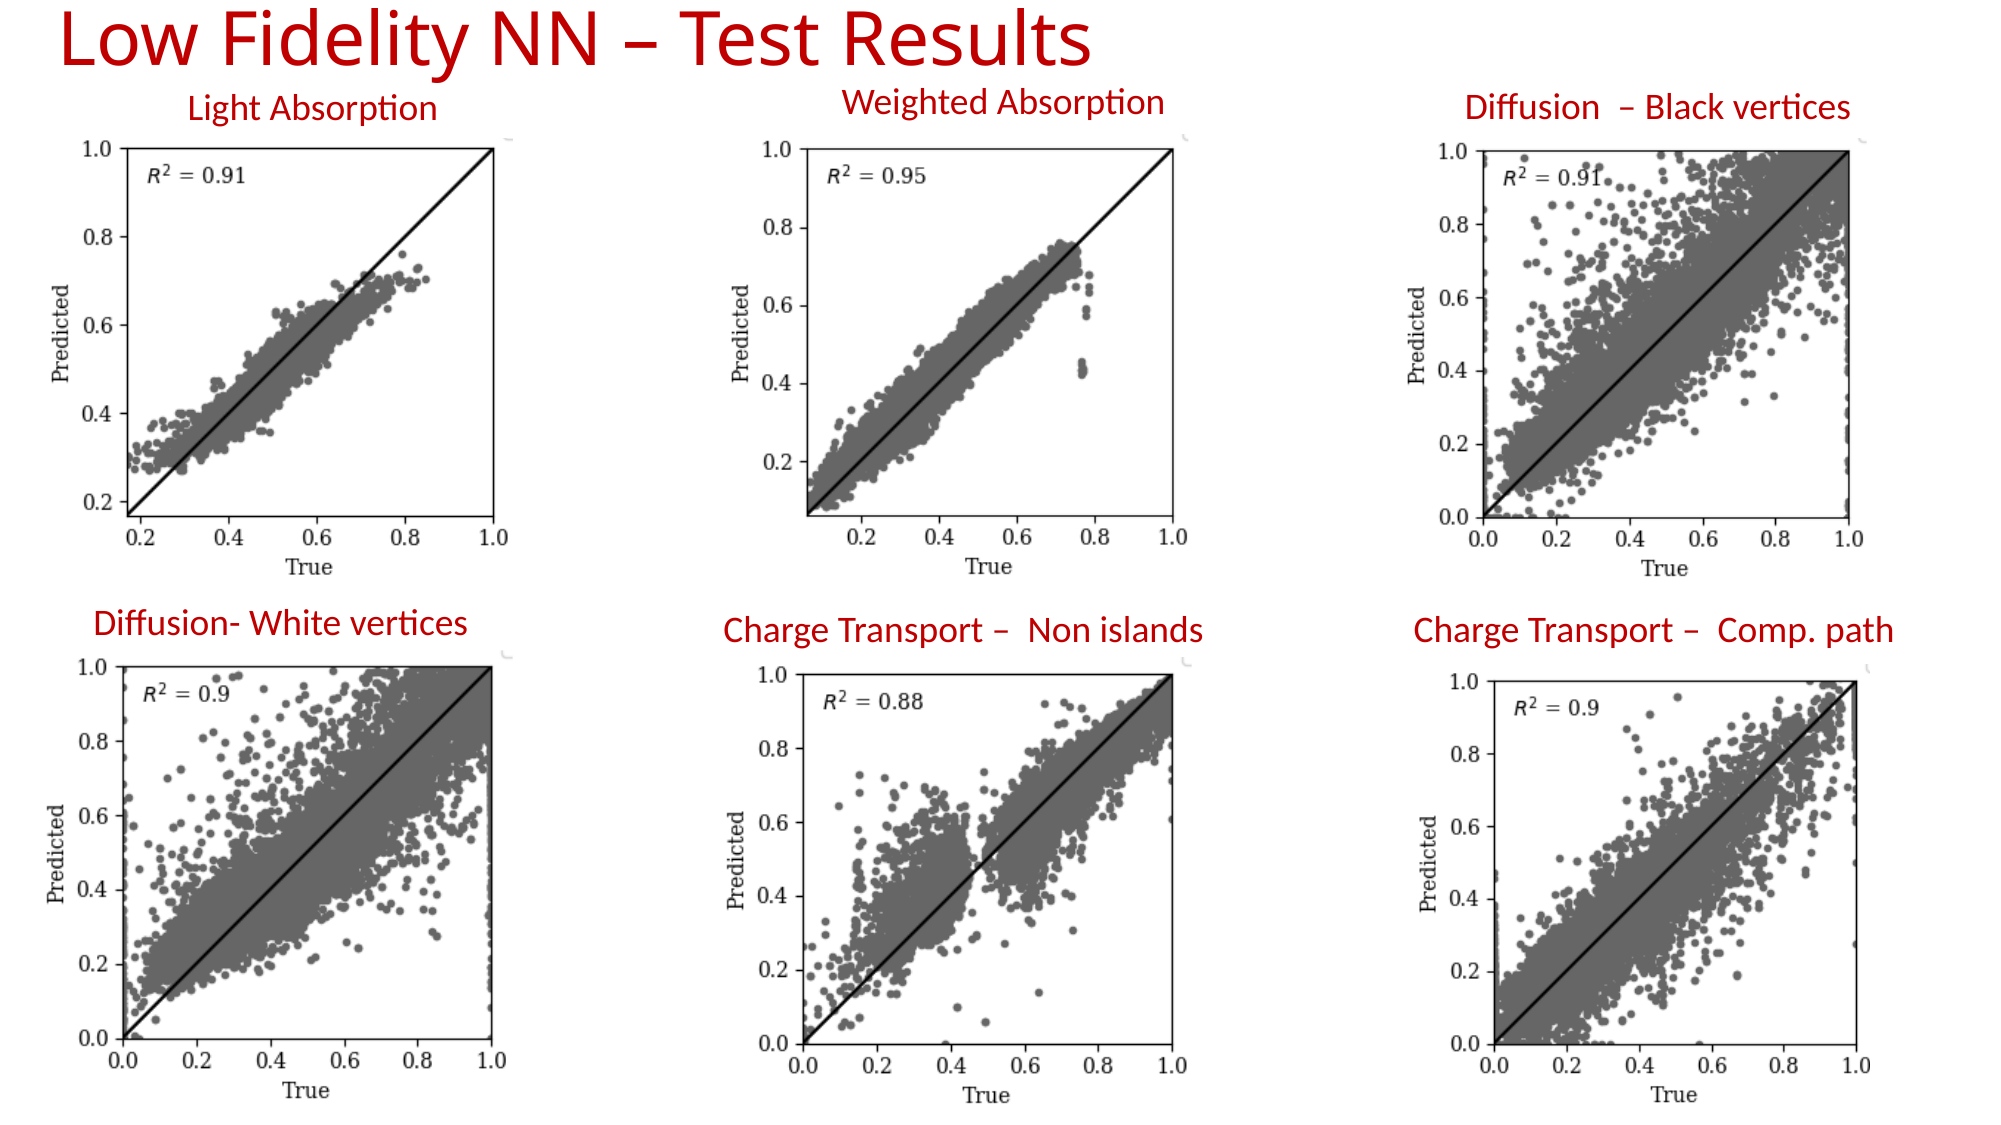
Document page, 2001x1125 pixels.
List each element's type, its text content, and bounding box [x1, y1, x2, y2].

picture [40, 138, 513, 587]
text_box Diffusion- White vertices [78, 590, 641, 651]
text_box Light Absorption [172, 75, 482, 135]
picture [723, 134, 1189, 583]
picture [25, 648, 513, 1106]
text_box Weighted Absorption [818, 69, 1217, 130]
text_box Charge Transport – Non islands [708, 597, 1271, 657]
text_box Diffusion – Black vertices [1449, 74, 1883, 135]
picture [1395, 138, 1867, 587]
text_box Charge Transport – Comp. path [1398, 597, 2000, 657]
title Low Fidelity NN – Test Results [42, 0, 2000, 97]
picture [1412, 664, 1871, 1113]
picture [720, 657, 1192, 1106]
